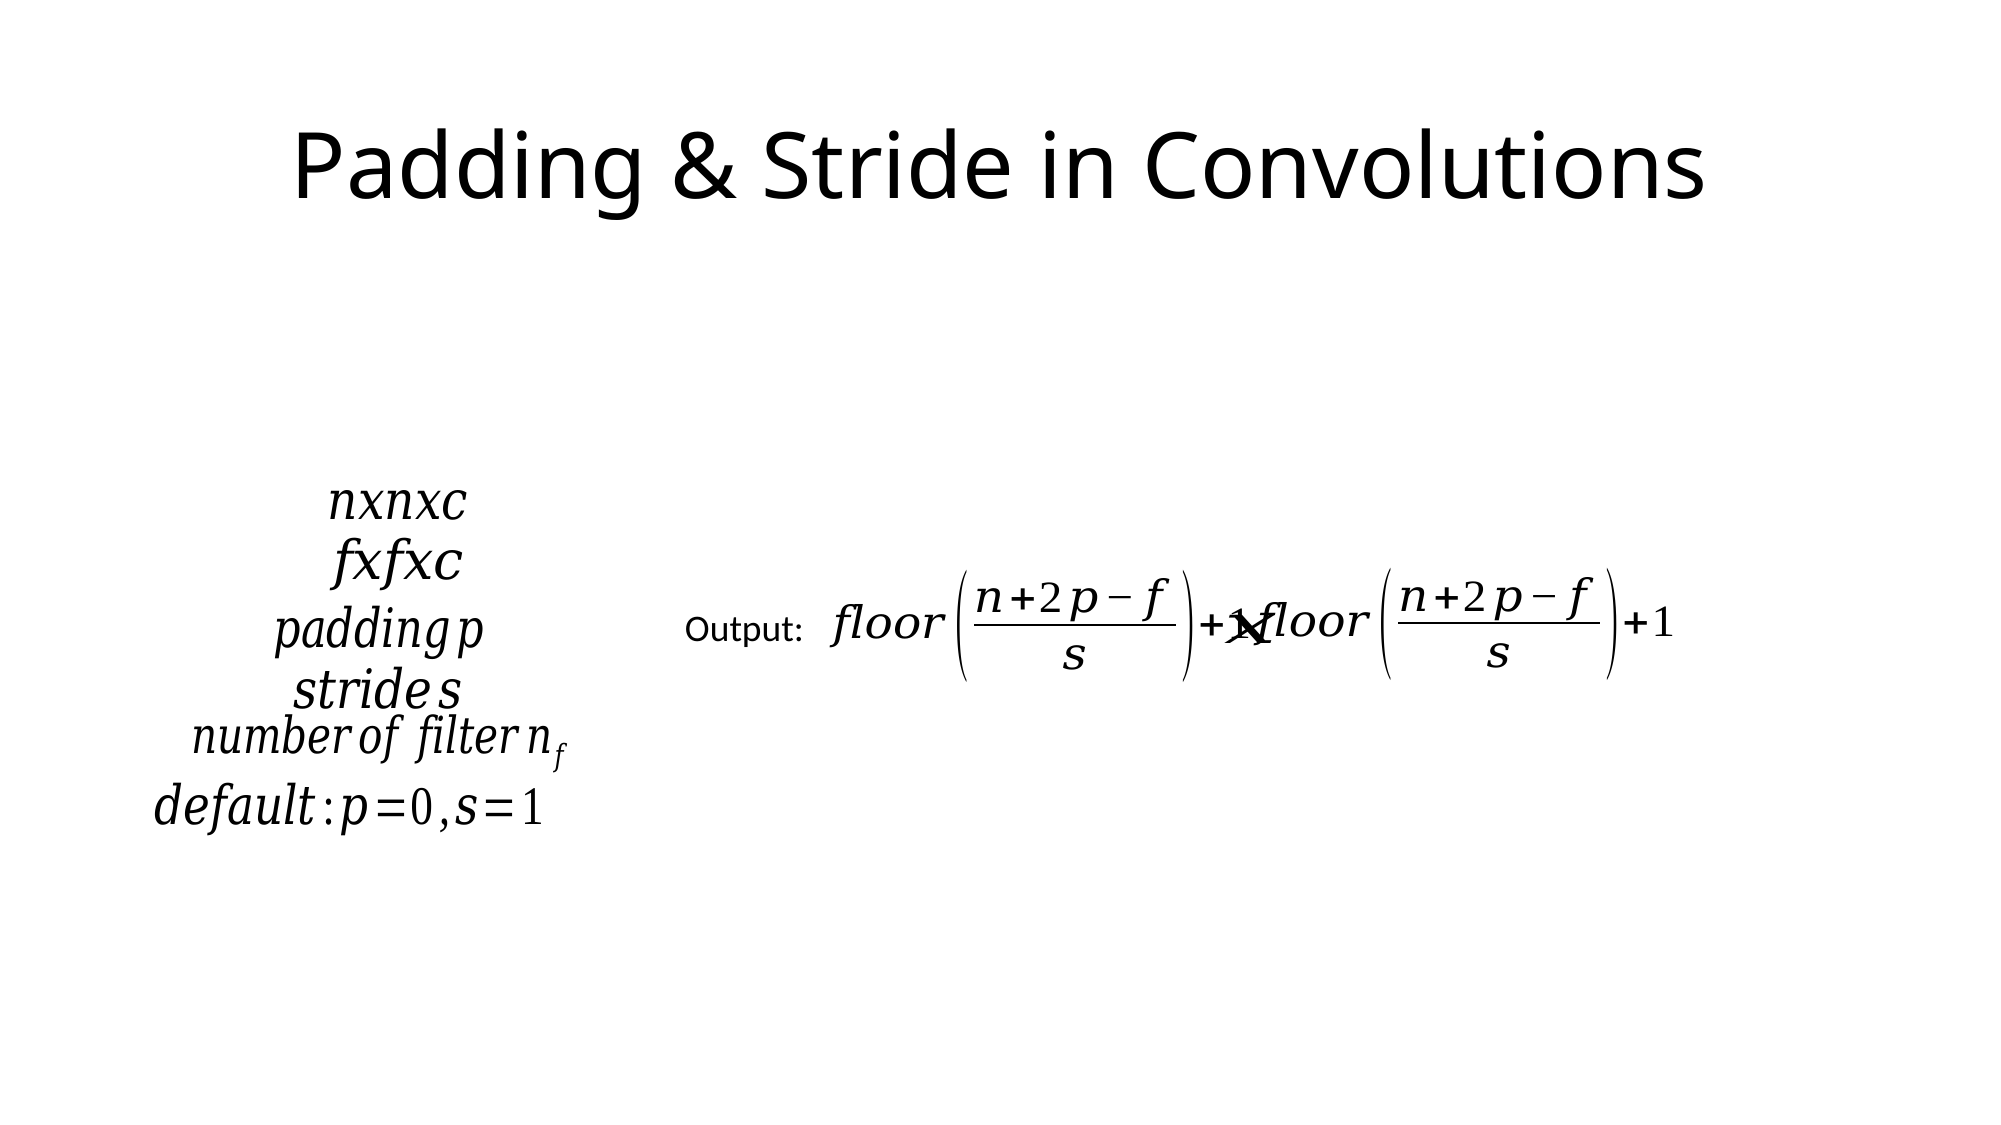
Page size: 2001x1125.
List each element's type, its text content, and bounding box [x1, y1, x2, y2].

title Padding & Stride in Convolutions [137, 59, 1863, 278]
text_box Output: [670, 596, 819, 656]
